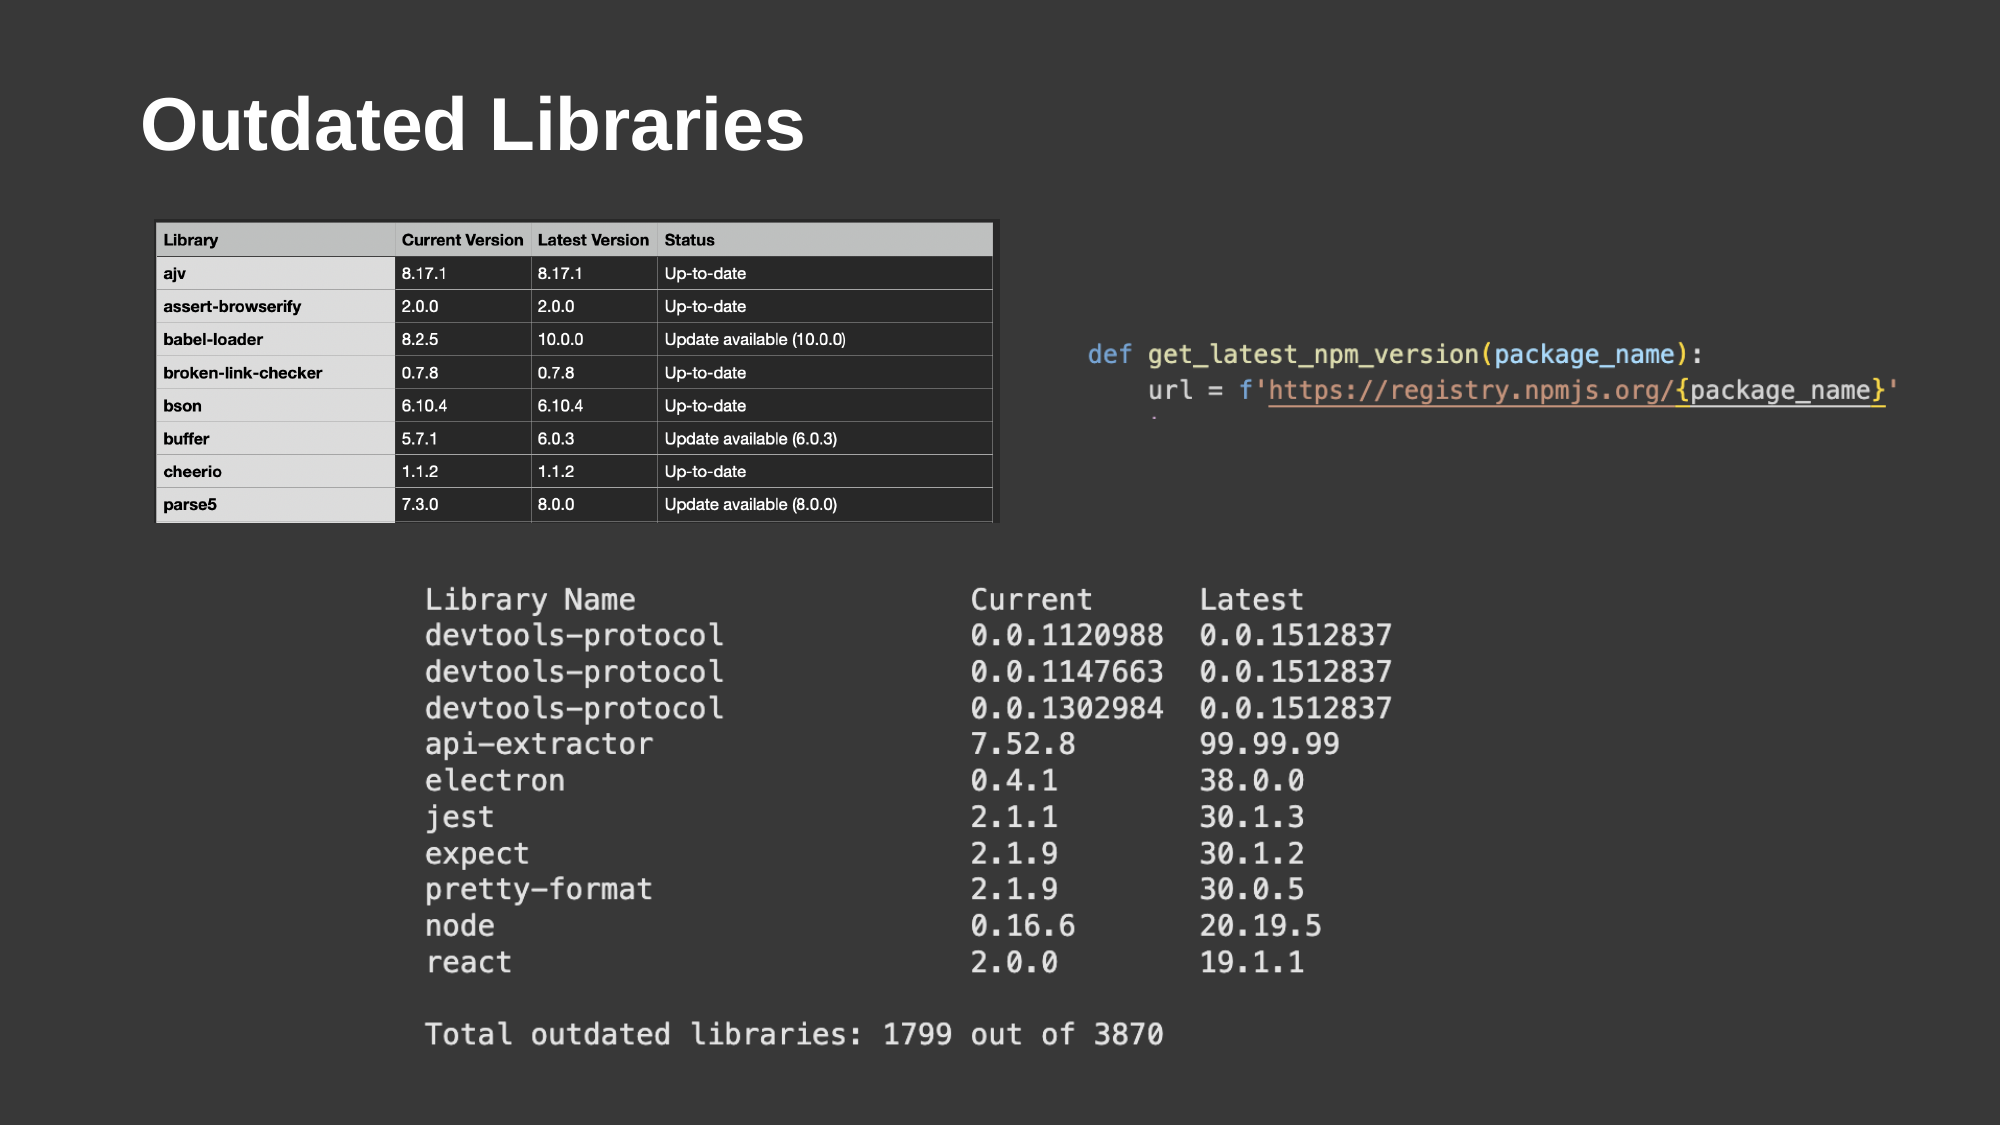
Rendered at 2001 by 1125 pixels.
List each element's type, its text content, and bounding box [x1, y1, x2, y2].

picture [406, 568, 1490, 1057]
picture [1068, 324, 1911, 419]
text_box Outdated Libraries [125, 67, 1820, 173]
picture [154, 219, 1000, 523]
